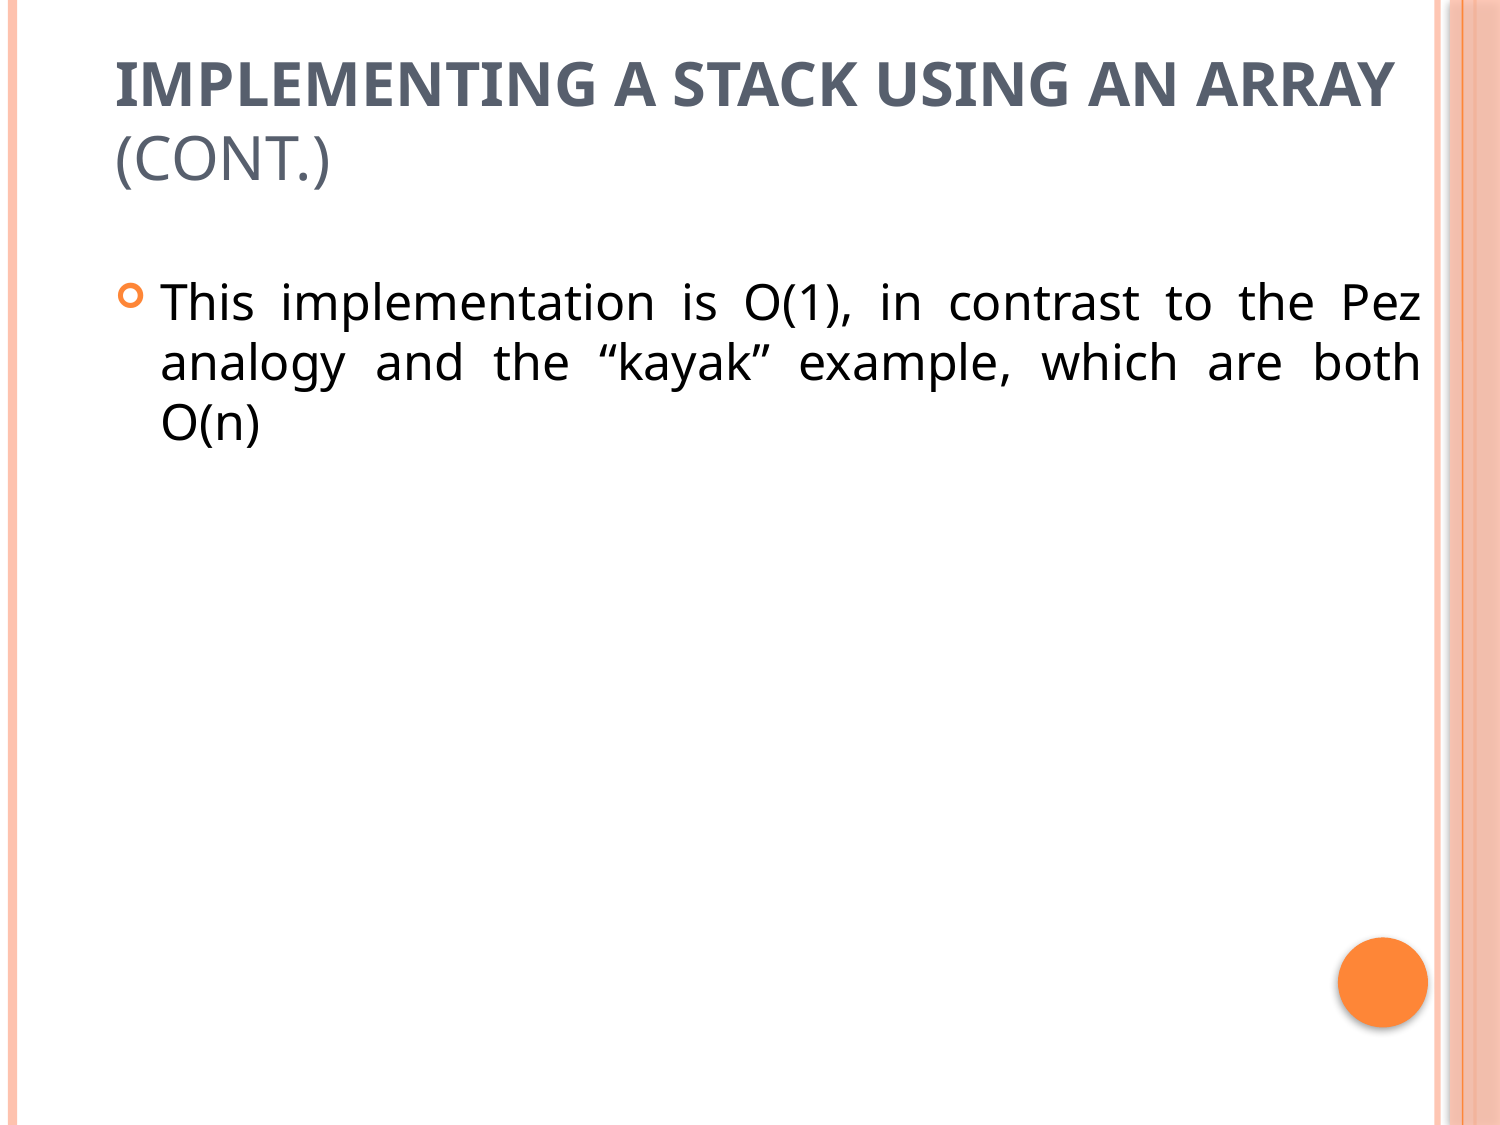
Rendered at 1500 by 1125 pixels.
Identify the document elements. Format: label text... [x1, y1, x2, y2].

list This implementation is O(1), in contrast to the Pez analogy and the “kayak” example, which are both O(n) [100, 262, 1438, 1000]
title Implementing a Stack Using an Array (cont.) [100, 37, 1438, 200]
